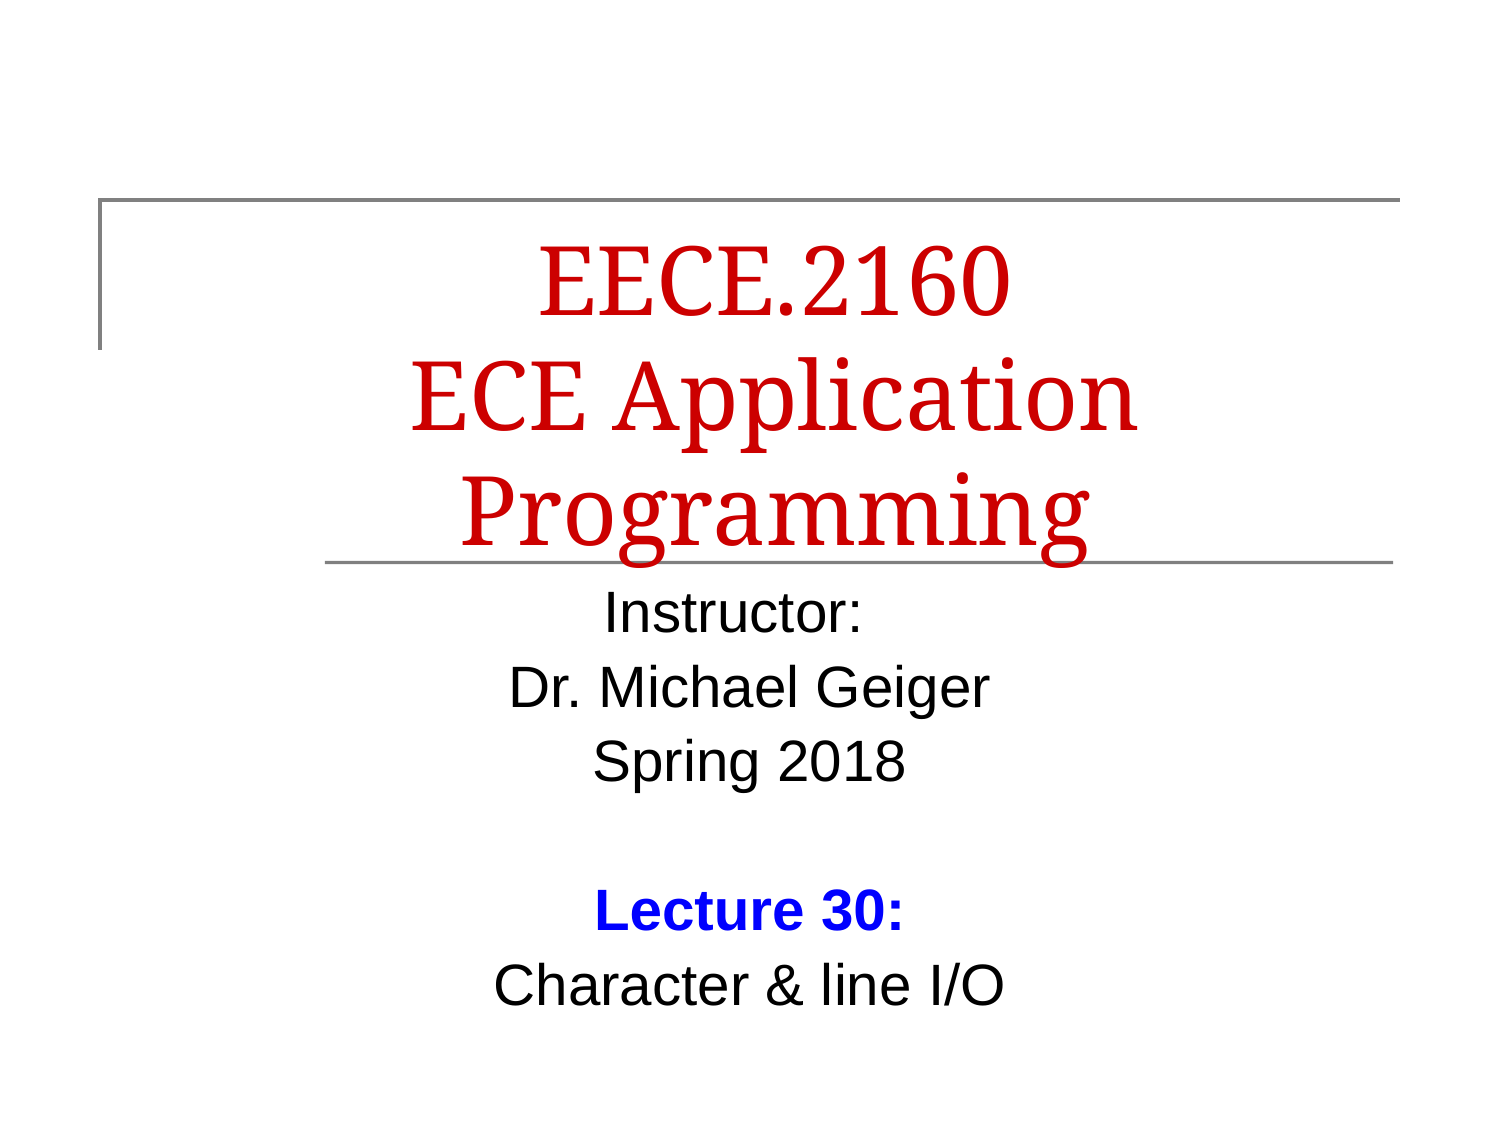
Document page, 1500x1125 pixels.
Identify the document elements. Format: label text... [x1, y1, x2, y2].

subtitle Instructor: Dr. Michael Geiger Spring 2018 Lecture 30: Character & line I/O [0, 575, 1500, 1075]
title EECE.2160 ECE Application Programming [150, 212, 1401, 563]
